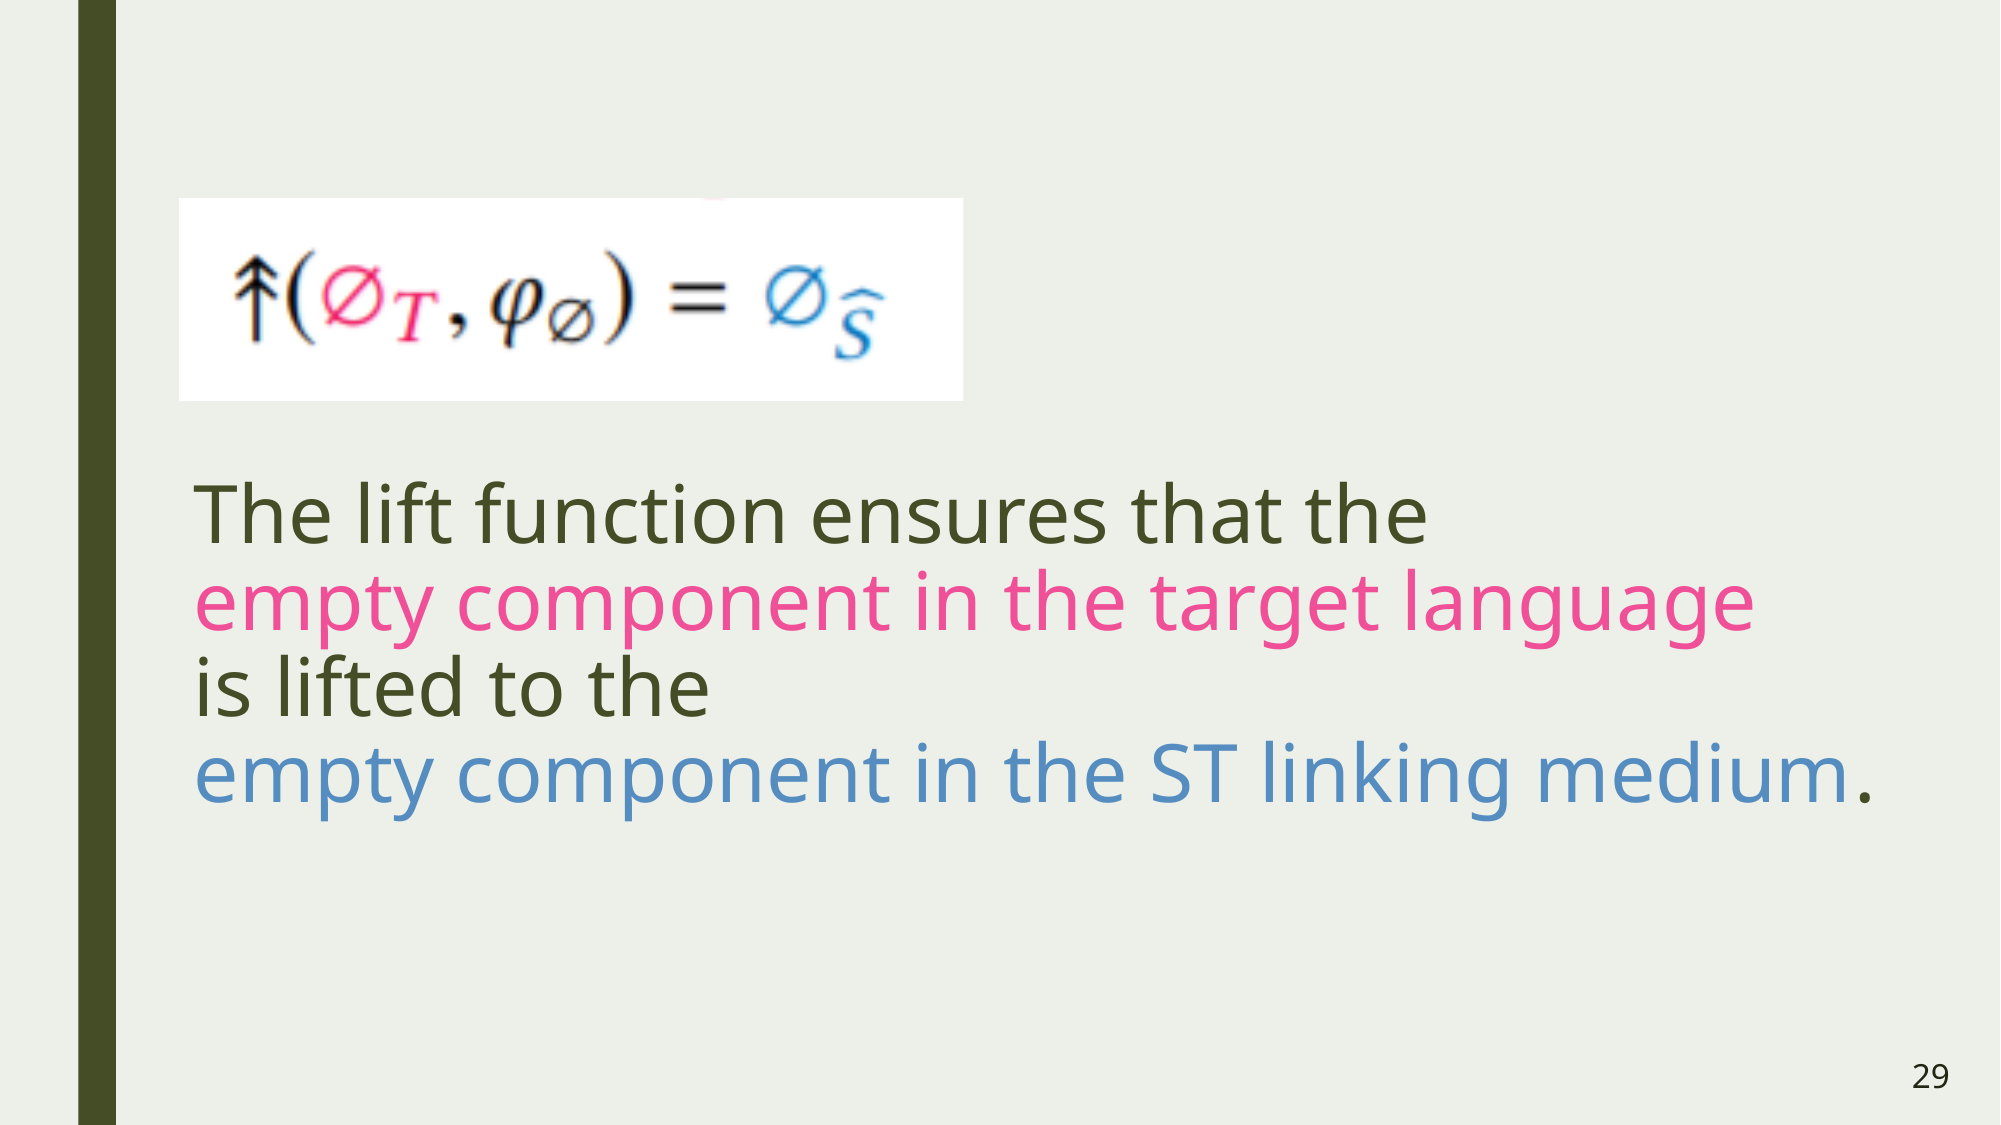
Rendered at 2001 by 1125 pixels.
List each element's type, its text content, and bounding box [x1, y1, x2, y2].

picture [178, 197, 964, 401]
title The lift function ensures that the empty component in the target language is lifted to the empty component in the ST linking medium. [178, 467, 1971, 940]
slide_number 29 [1800, 1041, 2000, 1115]
